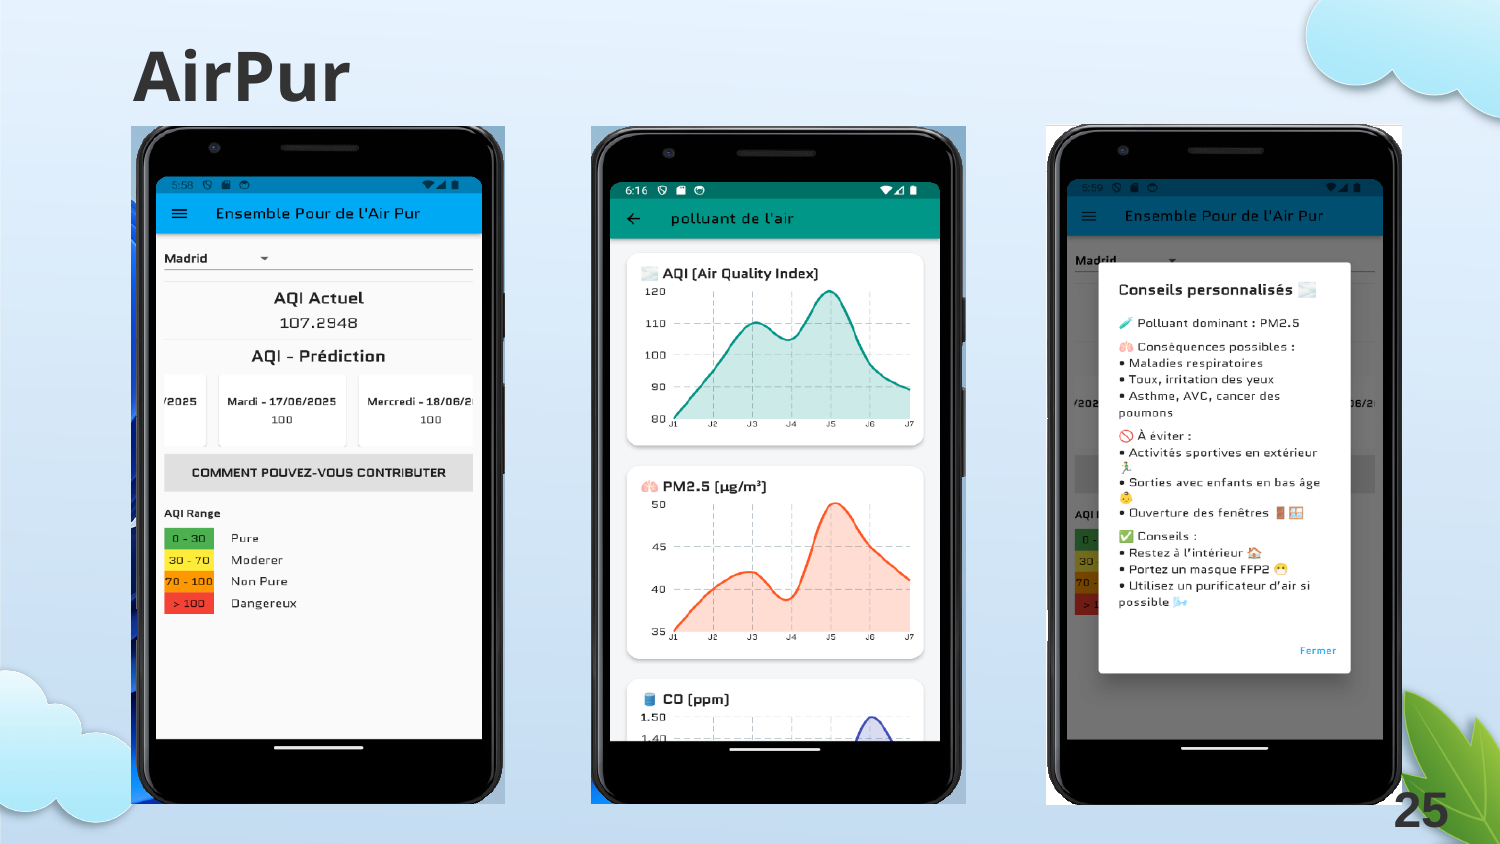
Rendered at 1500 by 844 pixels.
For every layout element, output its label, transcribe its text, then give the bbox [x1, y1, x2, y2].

picture [0, 0, 1500, 844]
text_box 25 [1373, 769, 1470, 844]
title AirPur [118, 18, 1382, 113]
